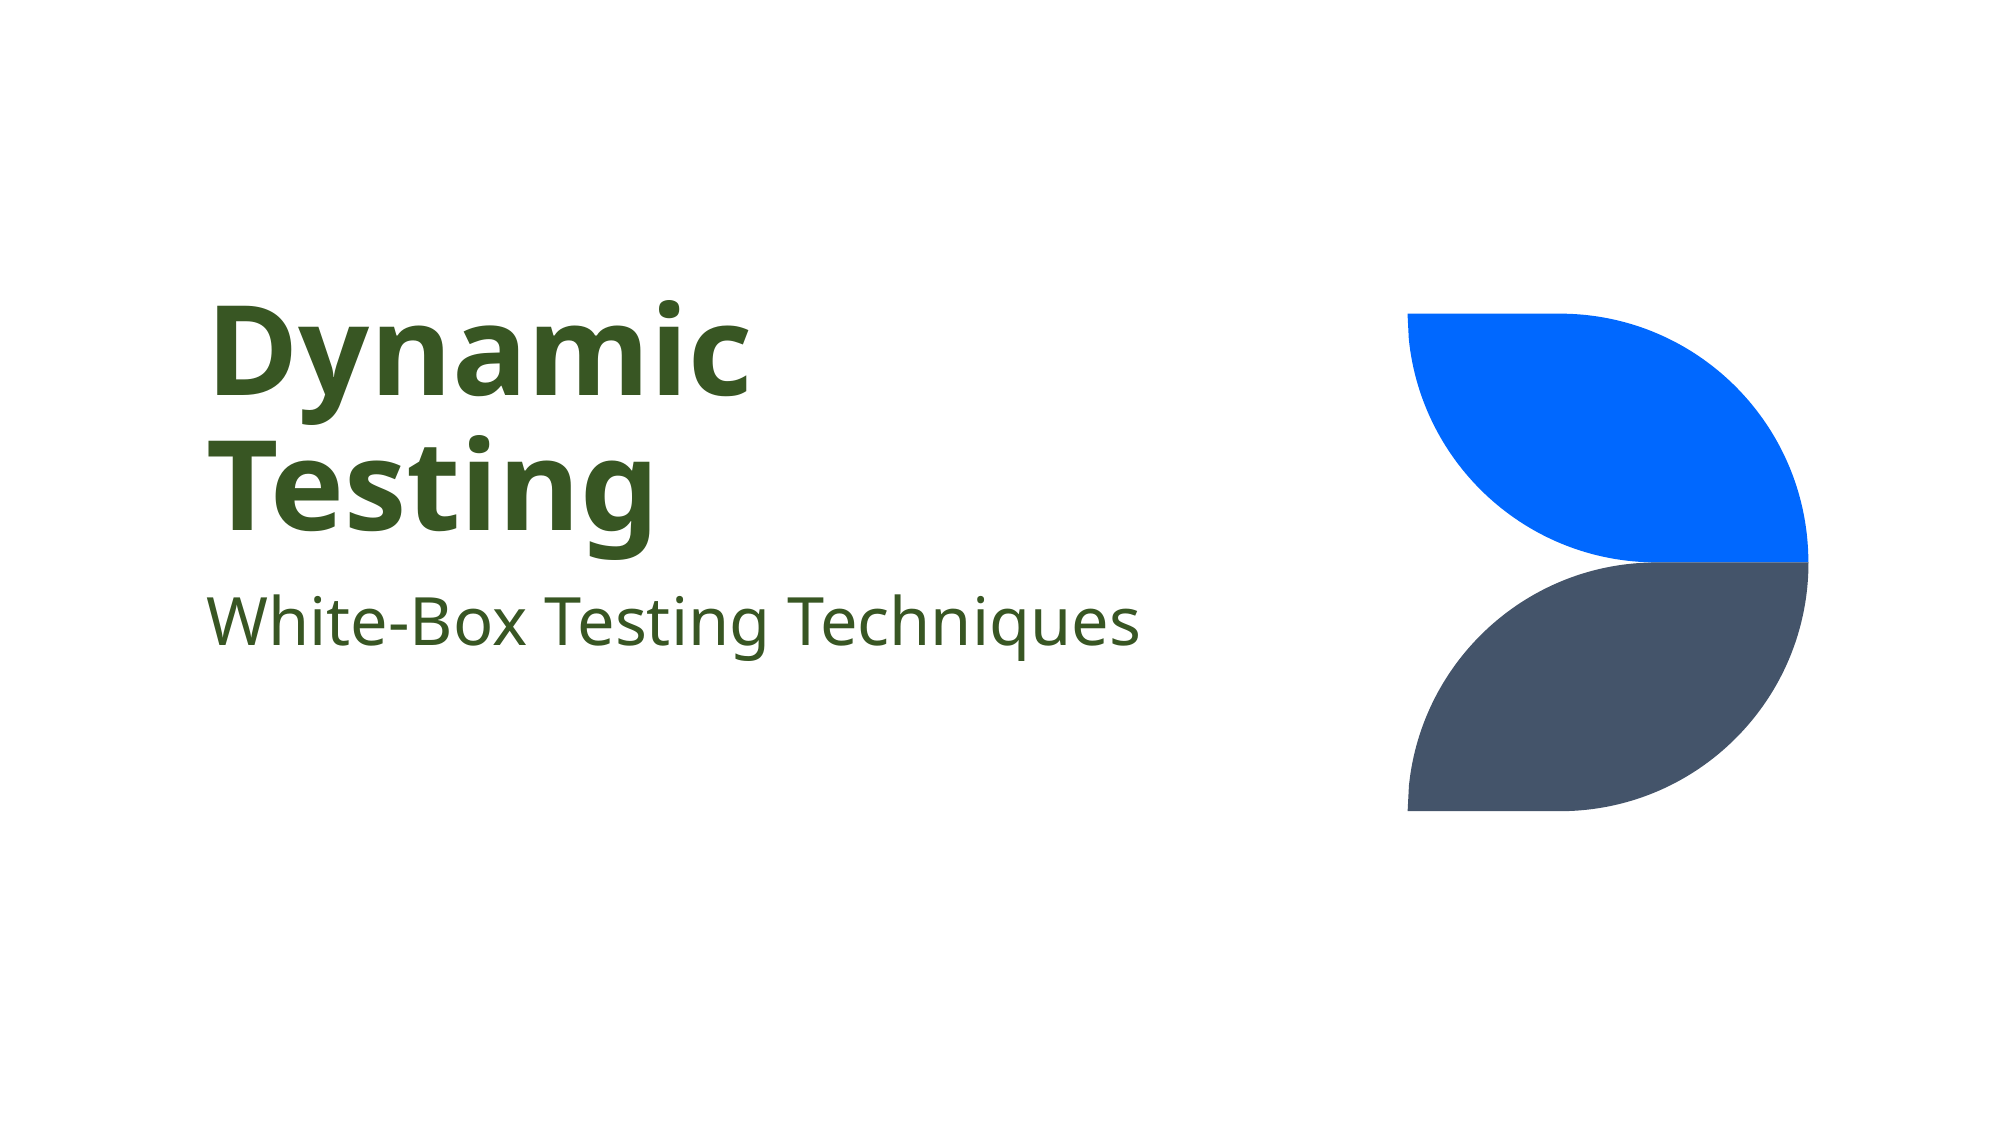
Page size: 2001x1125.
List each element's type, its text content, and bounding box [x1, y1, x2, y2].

title Dynamic Testing [191, 173, 1217, 566]
subtitle White-Box Testing Techniques [191, 580, 1217, 812]
